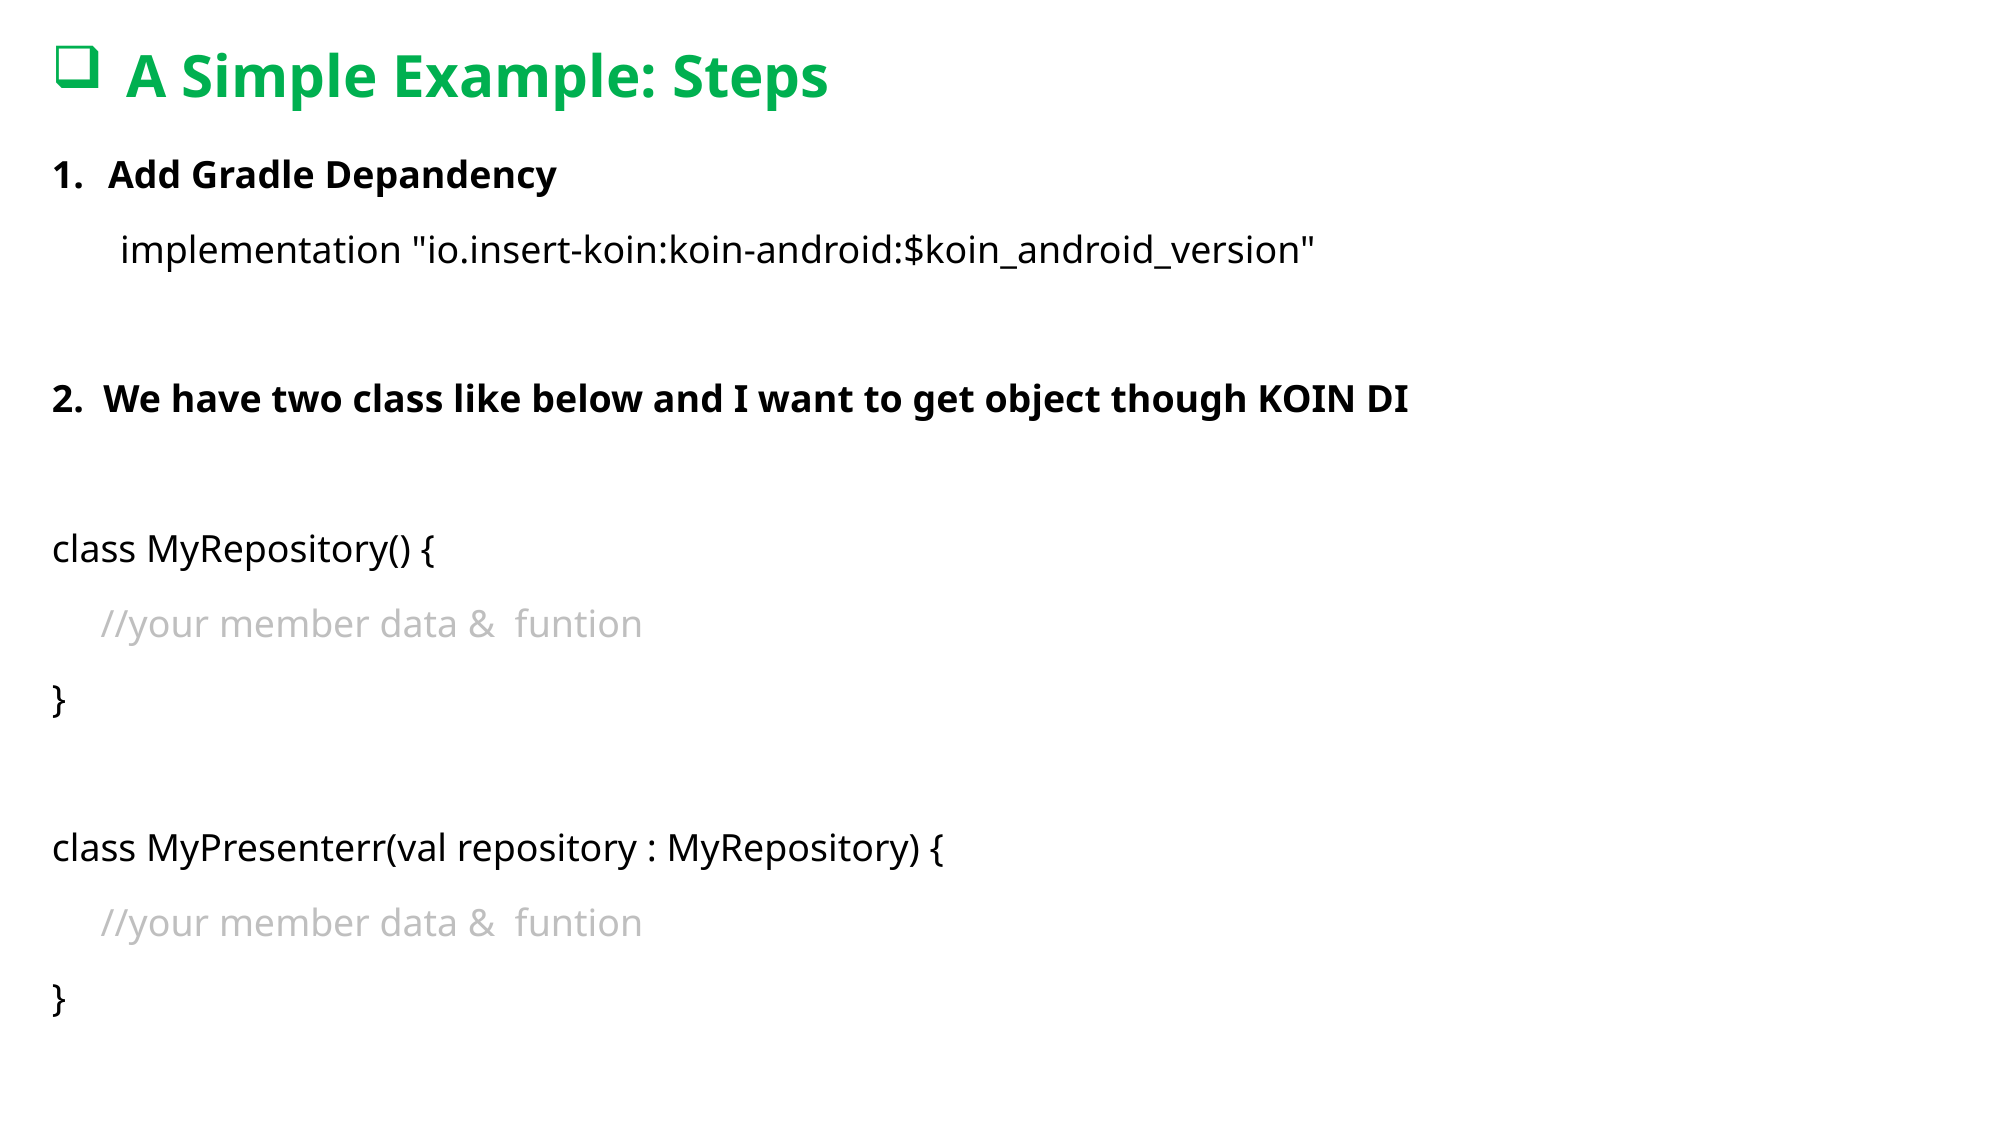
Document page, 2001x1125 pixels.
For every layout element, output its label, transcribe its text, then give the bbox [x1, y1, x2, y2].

title A Simple Example: Steps [36, 34, 1863, 123]
list Add Gradle Depandency implementation "io.insert-koin:koin-android:$koin_android_version" 2. We have two class like below and I want to get object though KOIN DI class MyRepository() { //your member data & funtion } class MyPresenterr(val repository : MyRepository) { //your member data & funtion } [0, 134, 1978, 1062]
